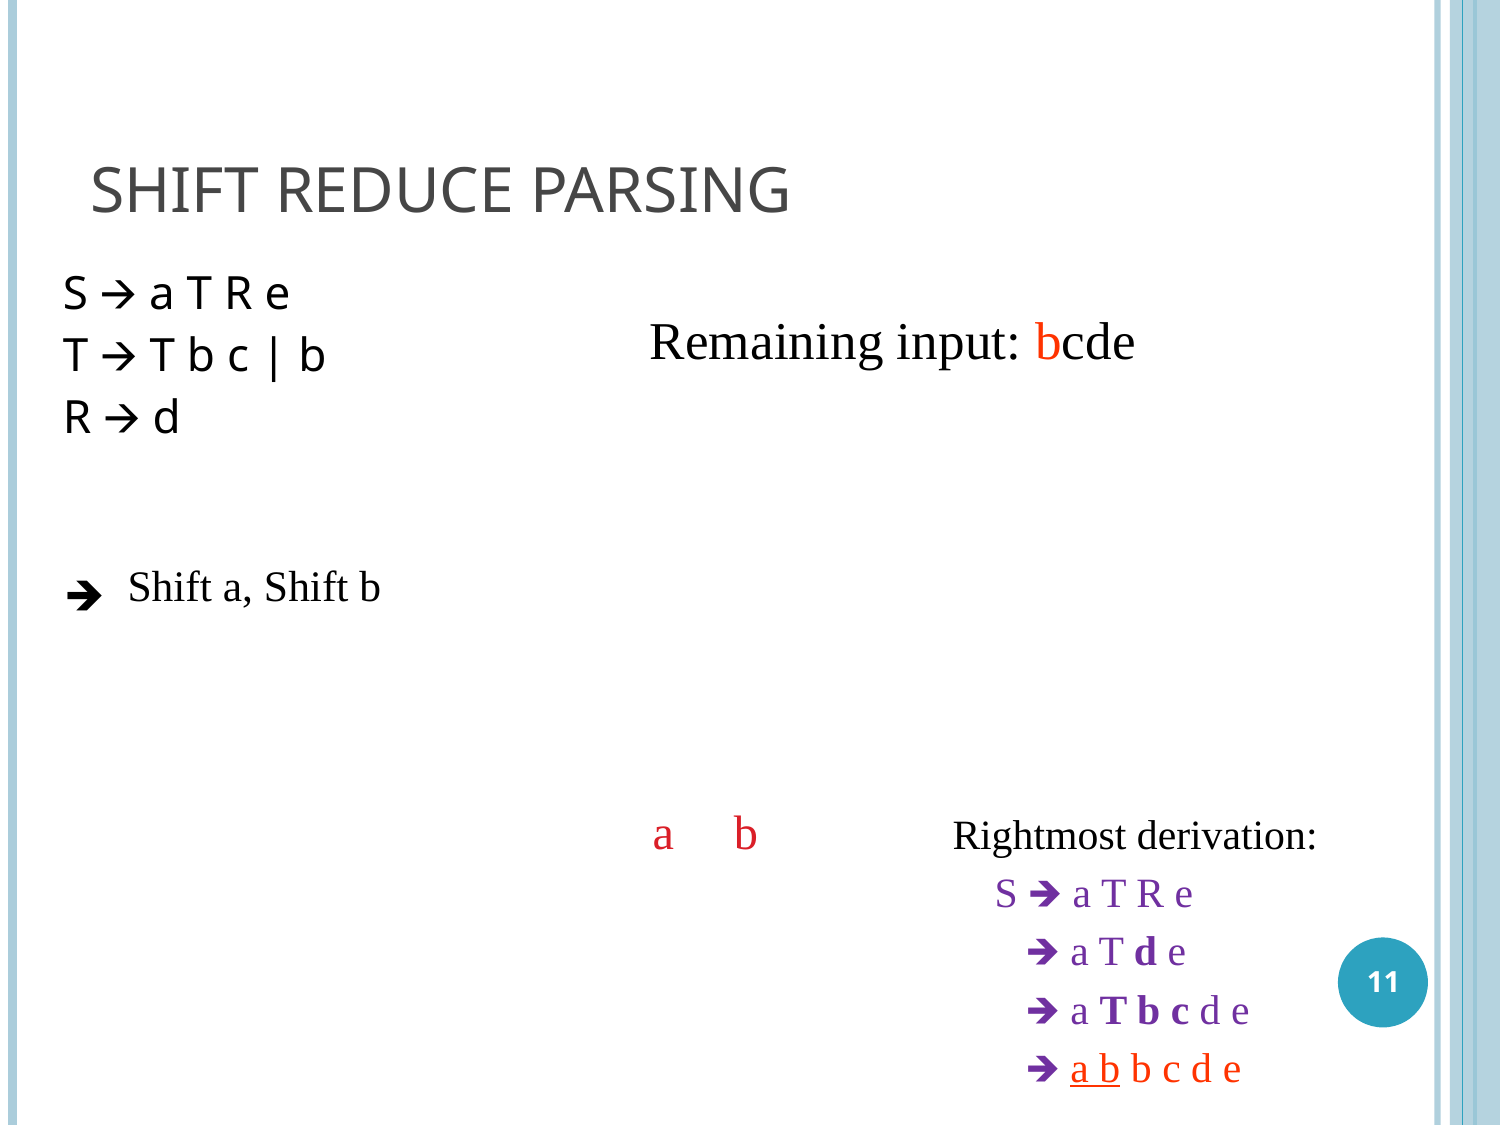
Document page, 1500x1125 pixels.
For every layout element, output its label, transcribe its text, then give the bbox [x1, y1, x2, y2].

text_box Shift a, Shift b [141, 499, 434, 618]
text_box Remaining input: bcde [634, 237, 1230, 378]
slide_number 11 [1333, 940, 1434, 1027]
title Shift Reduce Parsing [75, 45, 1300, 233]
list S 🡪 a T R e T 🡪 T b c | b R 🡪 d [0, 262, 450, 513]
text_box a b [637, 737, 792, 867]
text_box Rightmost derivation: S 🡺 a T R e 🡺 a T d e 🡺 a T b c d e 🡺 a b b c d e [937, 800, 1500, 1125]
text_box 🡺 [49, 499, 141, 629]
